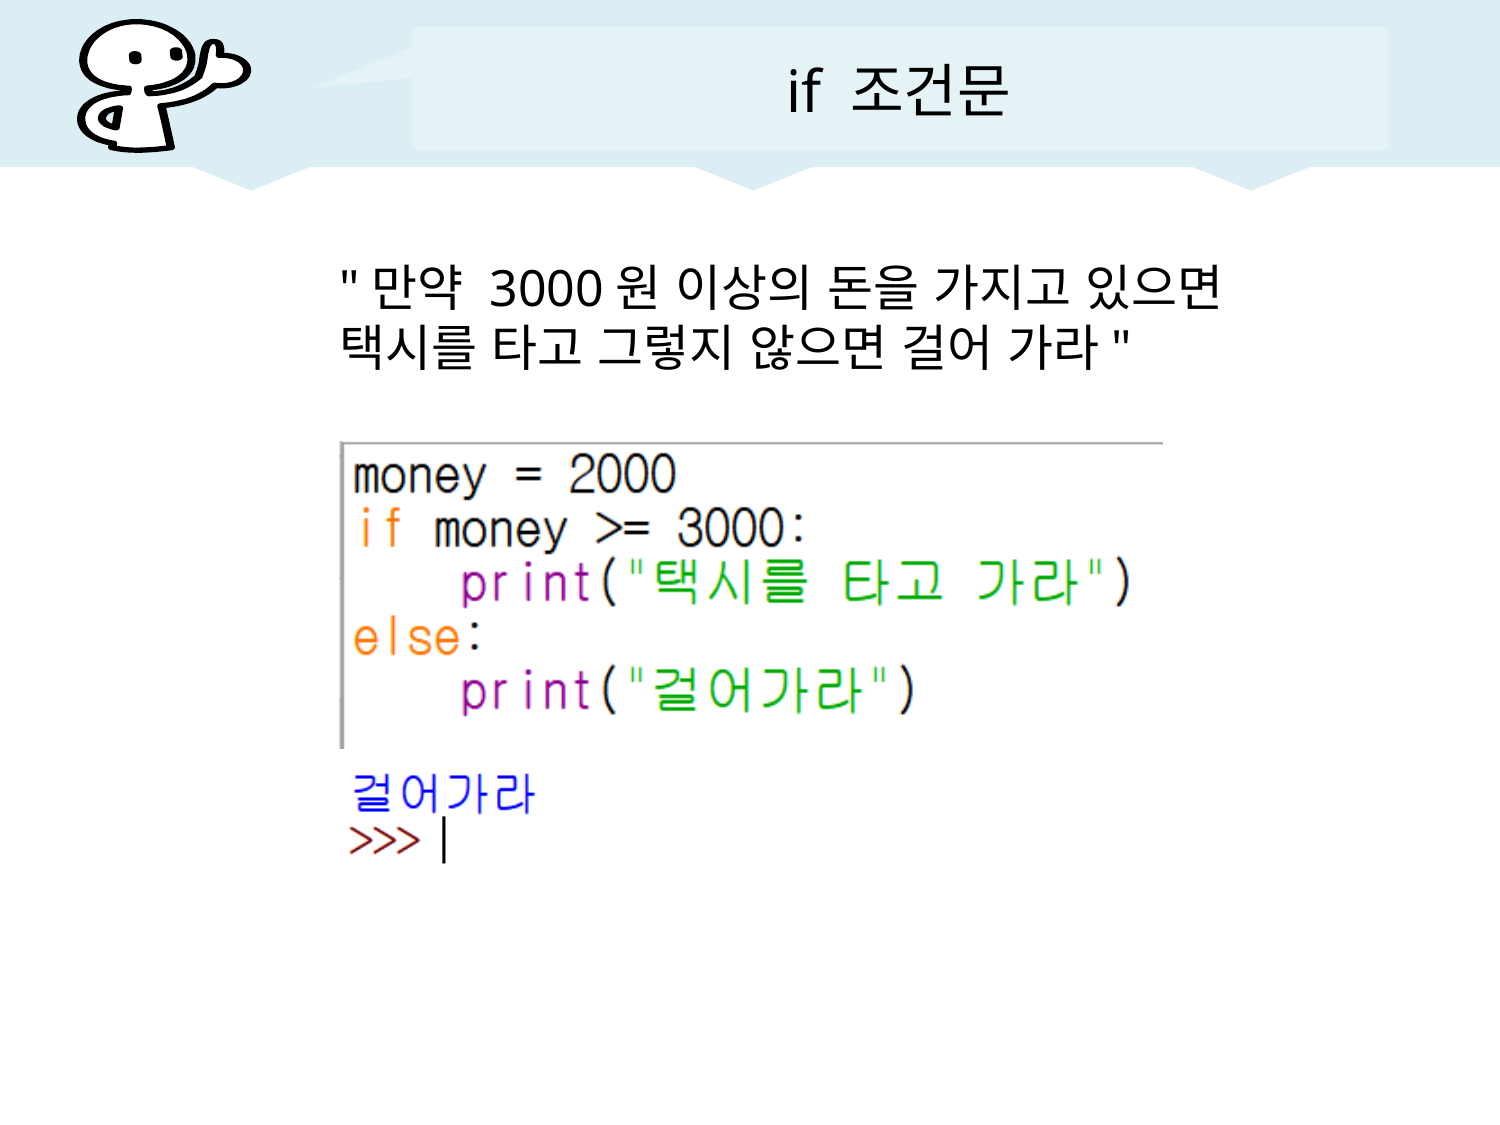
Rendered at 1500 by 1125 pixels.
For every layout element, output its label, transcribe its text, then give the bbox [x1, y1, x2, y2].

text_box if 조건문 [419, 54, 1378, 155]
text_box [0, 0, 1500, 191]
text_box [312, 26, 1389, 150]
picture [342, 759, 584, 870]
picture [339, 441, 1163, 749]
text_box "만약 3000원 이상의 돈을 가지고 있으면 택시를 타고 그렇지 않으면 걸어 가라" [324, 248, 1329, 384]
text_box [76, 18, 252, 154]
